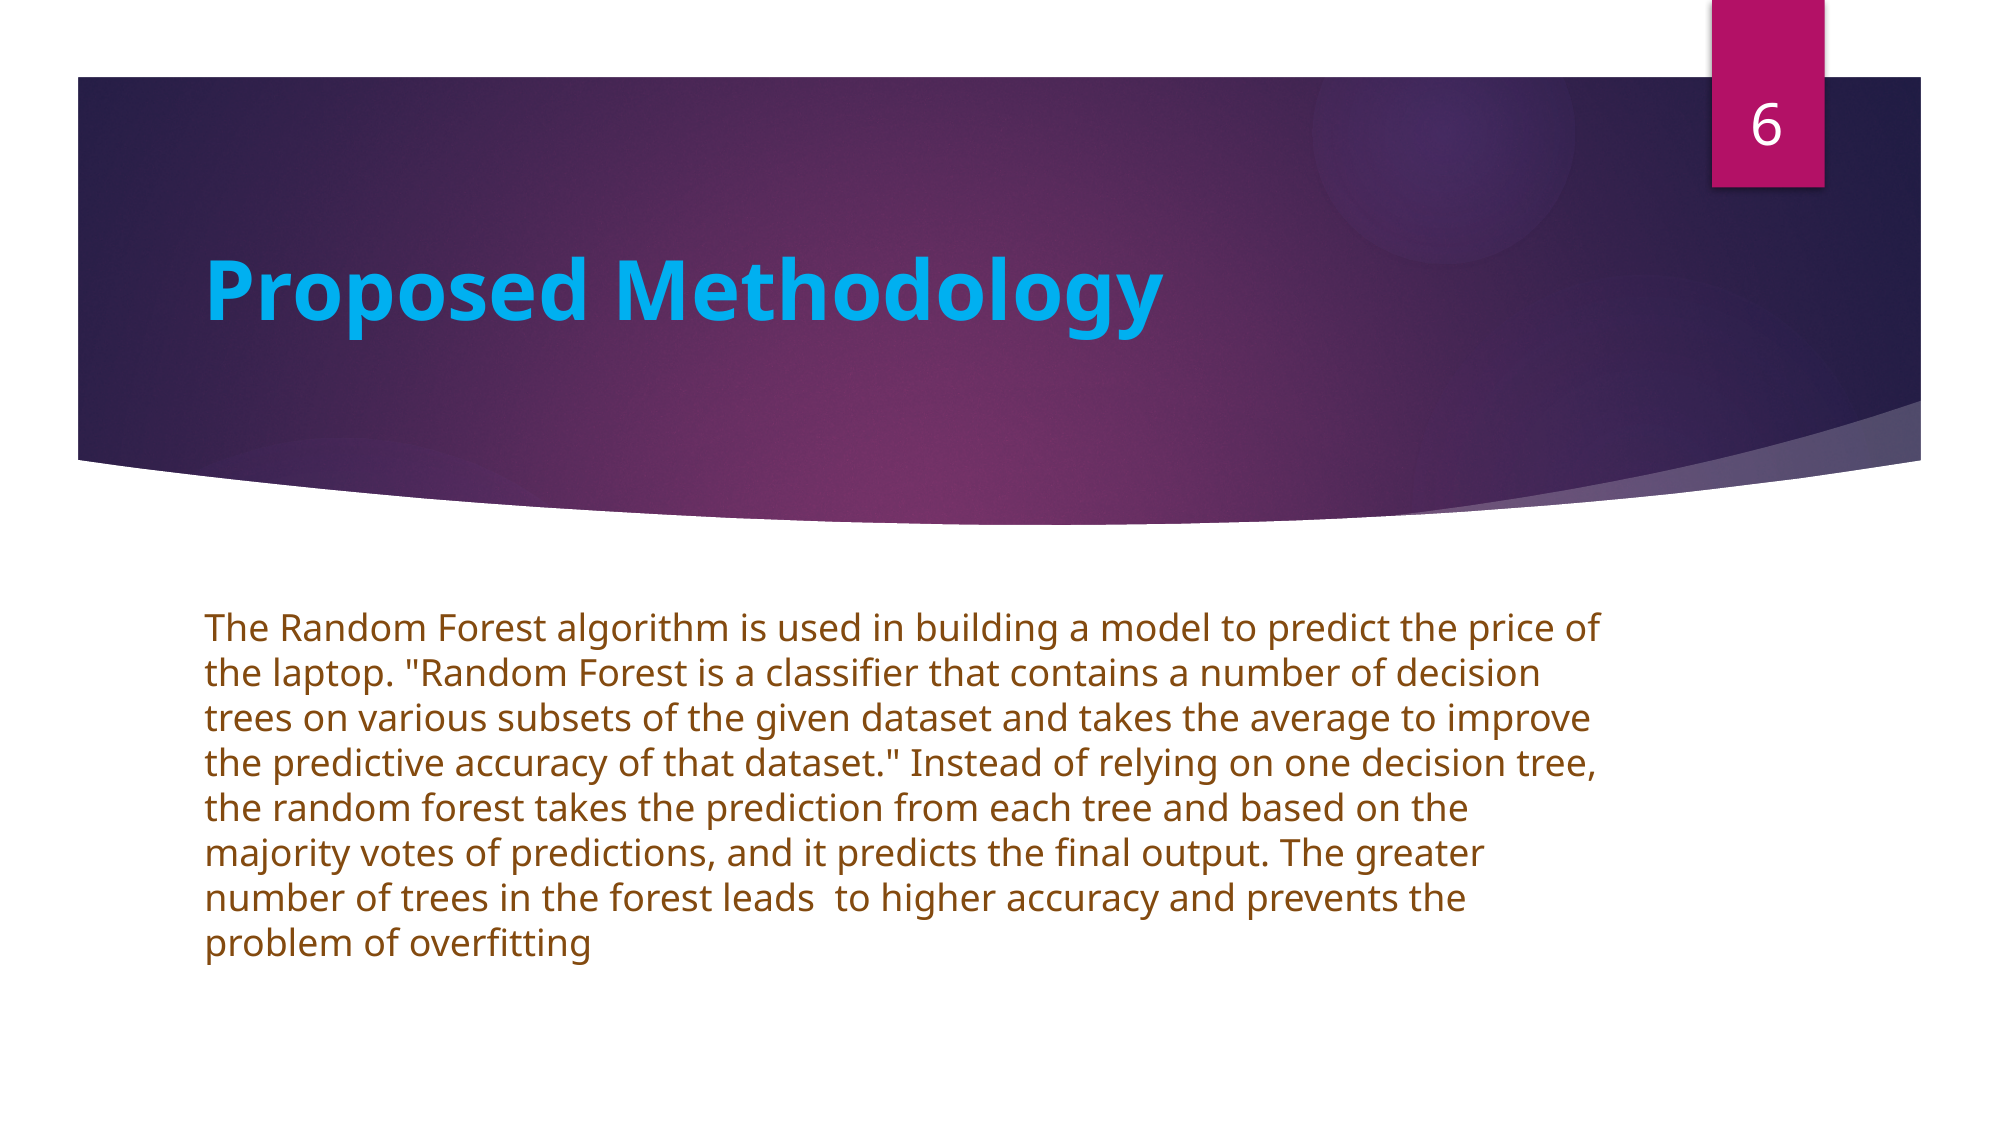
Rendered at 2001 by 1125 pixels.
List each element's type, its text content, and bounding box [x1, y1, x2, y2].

list The Random Forest algorithm is used in building a model to predict the price of the laptop. "Random Forest is a classifier that contains a number of decision trees on various subsets of the given dataset and takes the average to improve the predictive accuracy of that dataset." Instead of relying on one decision tree, the random forest takes the prediction from each tree and based on the majority votes of predictions, and it predicts the final output. The greater number of trees in the forest leads to higher accuracy and prevents the problem of overfitting [189, 581, 1638, 988]
slide_number 6 [1698, 48, 1836, 175]
title Proposed Methodology [188, 174, 1638, 400]
